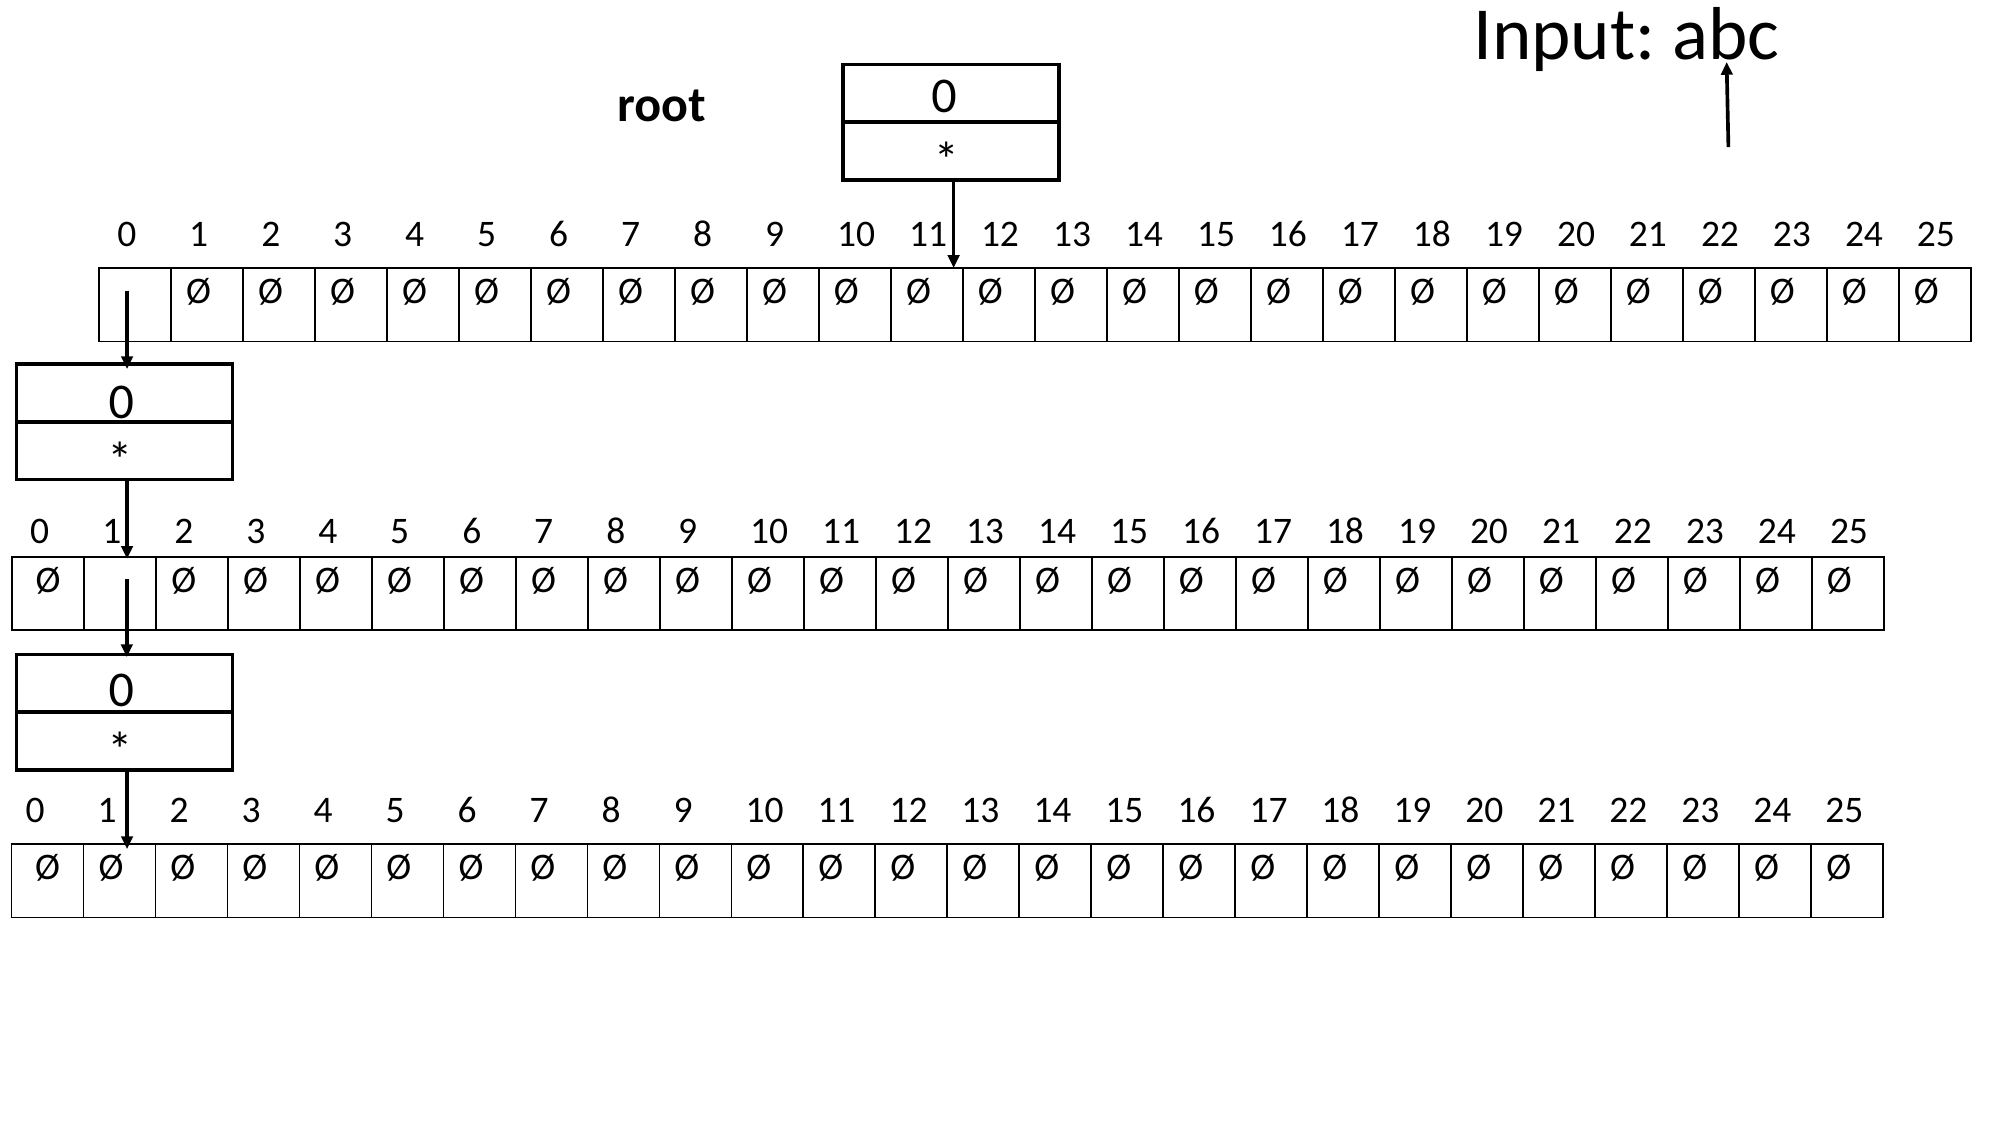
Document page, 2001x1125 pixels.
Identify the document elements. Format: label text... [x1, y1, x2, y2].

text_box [16, 654, 233, 849]
table_header Ø [1452, 845, 1522, 917]
table_header Ø [1381, 558, 1451, 629]
table_header 5 [462, 210, 534, 267]
table_header Ø [1828, 269, 1898, 341]
table_header 22 [1686, 210, 1758, 267]
table_header 14 [1023, 508, 1095, 556]
table_header 14 [1019, 787, 1091, 843]
table_header 6 [534, 210, 606, 267]
table_header 6 [443, 787, 515, 843]
table_header Ø [1524, 845, 1594, 917]
table_header Ø [949, 558, 1019, 629]
table_header 9 [659, 787, 731, 843]
table_header 0 [102, 210, 174, 267]
table_header Ø [892, 269, 962, 341]
table_header Ø [157, 559, 227, 629]
table_header Ø [948, 845, 1018, 917]
table_header 23 [1666, 787, 1738, 843]
text_box 0 [127, 649, 163, 654]
table_header Ø [301, 558, 371, 629]
table_header Ø [660, 845, 731, 917]
table_header Ø [661, 558, 731, 629]
table_header Ø [1740, 845, 1810, 917]
table_header 15 [1091, 787, 1163, 843]
table_header 25 [1902, 210, 1974, 270]
table_header 16 [1254, 210, 1326, 267]
table_header Ø [1756, 269, 1826, 341]
table_header 23 [1758, 210, 1830, 267]
table_header Ø [460, 269, 530, 341]
table_header Ø [1324, 269, 1394, 341]
table_header Ø [229, 558, 299, 629]
table_header 20 [1450, 787, 1522, 843]
table_header Ø [1308, 845, 1378, 917]
table_header 15 [1182, 210, 1254, 267]
table_header 12 [879, 508, 951, 556]
table_header Ø [172, 269, 242, 341]
table_header Ø [445, 558, 515, 629]
table_header Ø [1252, 269, 1322, 341]
table_header 5 [375, 508, 447, 556]
table_header 16 [1167, 508, 1239, 556]
table_header 4 [299, 787, 371, 843]
table_header 23 [1671, 508, 1743, 556]
table_header 25 [1810, 787, 1882, 843]
table_header Ø [244, 269, 314, 341]
table_header 11 [894, 210, 952, 267]
table_header Ø [604, 269, 674, 341]
table_header Ø [1468, 269, 1538, 341]
table_header Ø [228, 845, 299, 917]
table_header 17 [1239, 508, 1311, 556]
table_header 21 [1614, 210, 1686, 267]
table_header Ø [1092, 845, 1162, 917]
table_header Ø [372, 845, 443, 917]
table_header 20 [1455, 508, 1527, 556]
table_header Ø [1309, 558, 1379, 629]
table_header 14 [1110, 210, 1182, 267]
table_header Ø [733, 558, 803, 629]
text_box Input: abc [1458, 0, 1940, 82]
table_header Ø [316, 269, 386, 341]
table_header 3 [233, 787, 299, 843]
table_header 5 [371, 787, 443, 843]
table_header 10 [735, 508, 807, 556]
table_header 22 [1594, 787, 1666, 843]
table_header 18 [1306, 787, 1378, 843]
table_header Ø [13, 558, 83, 629]
table_header Ø [1597, 558, 1667, 629]
table_header Ø [1741, 558, 1811, 629]
table_header Ø [1093, 558, 1163, 629]
table_header Ø [373, 558, 443, 629]
table_header 17 [1326, 210, 1398, 267]
table_header 7 [606, 210, 678, 267]
table_header [100, 269, 170, 341]
table_header 9 [750, 210, 822, 267]
table_header 13 [947, 787, 1019, 843]
table_header Ø [876, 845, 946, 917]
table_header 3 [233, 508, 303, 556]
table_header Ø [1540, 269, 1610, 341]
table_header Ø [1164, 845, 1234, 917]
text_box 0 [916, 54, 986, 122]
table_header Ø [1596, 845, 1666, 917]
table_header 8 [591, 508, 663, 556]
table_header Ø [1900, 269, 1970, 341]
table_header Ø [12, 845, 83, 917]
table_header 21 [1527, 508, 1599, 556]
table_header 4 [390, 210, 462, 267]
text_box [16, 363, 233, 559]
table_header Ø [1812, 845, 1882, 917]
table_header Ø [820, 269, 890, 341]
table_header Ø [588, 845, 659, 917]
text_box * [919, 123, 989, 196]
table_header Ø [444, 845, 515, 917]
table_header Ø [1669, 558, 1739, 629]
table_header Ø [1108, 269, 1178, 341]
table_header Ø [156, 849, 227, 917]
table_header 18 [1398, 210, 1470, 267]
table_header 24 [1738, 787, 1810, 843]
table_header 18 [1311, 508, 1383, 556]
table_header Ø [1021, 558, 1091, 629]
table_header Ø [1180, 269, 1250, 341]
table_header 24 [1743, 508, 1815, 556]
table_header 7 [515, 787, 587, 843]
table_header Ø [676, 269, 746, 341]
table_header Ø [748, 269, 818, 341]
table_header 24 [1830, 210, 1902, 267]
table_header 11 [803, 787, 875, 843]
table_header Ø [84, 849, 155, 917]
table_header 1 [174, 210, 246, 267]
table_header 9 [663, 508, 735, 556]
table_header 21 [1522, 787, 1594, 843]
table_header Ø [1396, 269, 1466, 341]
table_header Ø [516, 845, 587, 917]
table_header 8 [678, 210, 750, 267]
table_header 11 [807, 508, 879, 556]
table_header 19 [1470, 210, 1542, 267]
table_header 15 [1095, 508, 1167, 556]
table_header Ø [964, 269, 1034, 341]
table_header 19 [1383, 508, 1455, 556]
table_header 20 [1542, 210, 1614, 267]
table_header Ø [1612, 269, 1682, 341]
table_header Ø [517, 558, 587, 629]
text_box [986, 63, 1060, 122]
table_header Ø [1020, 845, 1090, 917]
table_header 10 [822, 210, 894, 267]
table_header 16 [1163, 787, 1234, 843]
table_header 8 [587, 787, 659, 843]
table_header 13 [951, 508, 1023, 556]
table_header 2 [246, 210, 318, 267]
table_header Ø [1036, 269, 1106, 341]
table_header Ø [1236, 845, 1306, 917]
table_header 7 [519, 508, 591, 556]
text_box root [602, 64, 743, 140]
table_header 6 [447, 508, 519, 556]
table_header [85, 559, 155, 629]
text_box 0 [93, 649, 126, 654]
table_header Ø [877, 558, 947, 629]
table_header 17 [1234, 787, 1306, 843]
table_header 11 [955, 210, 966, 267]
table_header Ø [805, 558, 875, 629]
table_header Ø [532, 269, 602, 341]
table_header Ø [388, 269, 458, 341]
table_header 12 [875, 787, 947, 843]
table_header Ø [1380, 845, 1450, 917]
table_header Ø [1813, 558, 1883, 629]
table_header 12 [966, 210, 1038, 267]
table_header 25 [1815, 508, 1887, 568]
table_header Ø [1237, 558, 1307, 629]
table_header 13 [1038, 210, 1110, 267]
table_header Ø [1668, 845, 1738, 917]
table_header 19 [1378, 787, 1450, 843]
table_header 22 [1599, 508, 1671, 556]
table_header Ø [1525, 558, 1595, 629]
text_box [842, 123, 919, 181]
table_header Ø [589, 558, 659, 629]
table_header Ø [300, 845, 371, 917]
table_header Ø [804, 845, 874, 917]
table_header Ø [1165, 558, 1235, 629]
table_header Ø [1453, 558, 1523, 629]
table_header 10 [731, 787, 803, 843]
text_box [842, 63, 916, 120]
table_header 0 [11, 787, 16, 843]
text_box [989, 123, 1060, 181]
table_header 4 [303, 508, 375, 556]
table_header 3 [318, 210, 390, 267]
table_header Ø [1684, 269, 1754, 341]
table_header Ø [732, 845, 802, 917]
